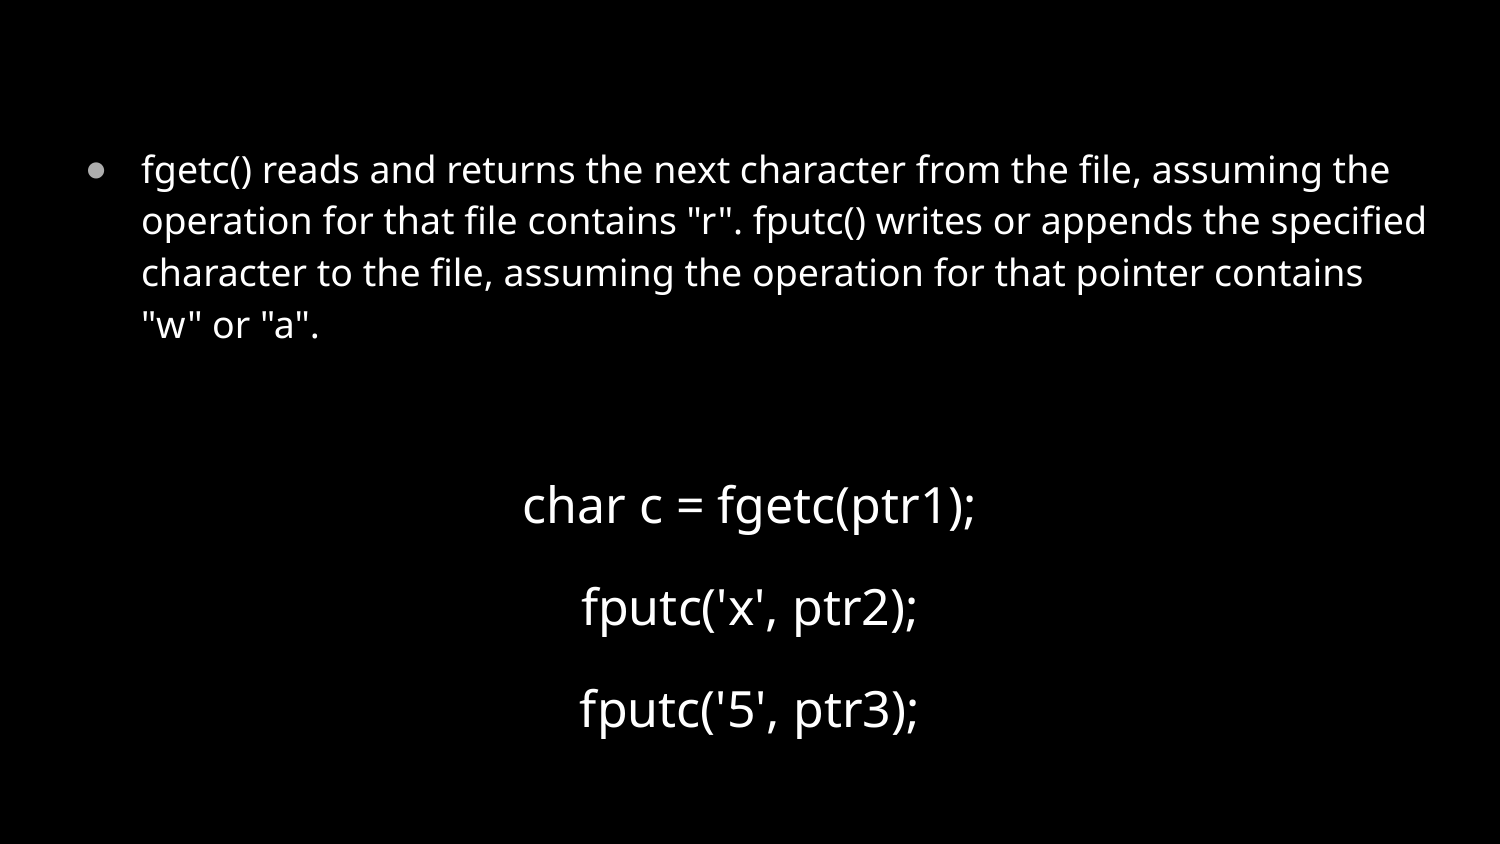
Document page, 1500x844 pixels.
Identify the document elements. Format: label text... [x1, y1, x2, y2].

list fgetc() reads and returns the next character from the file, assuming the operation for that file contains "r". fputc() writes or appends the specified character to the file, assuming the operation for that pointer contains "w" or "a". char c = fgetc(ptr1); fputc('x', ptr2); fputc('5', ptr3); [51, 124, 1449, 781]
